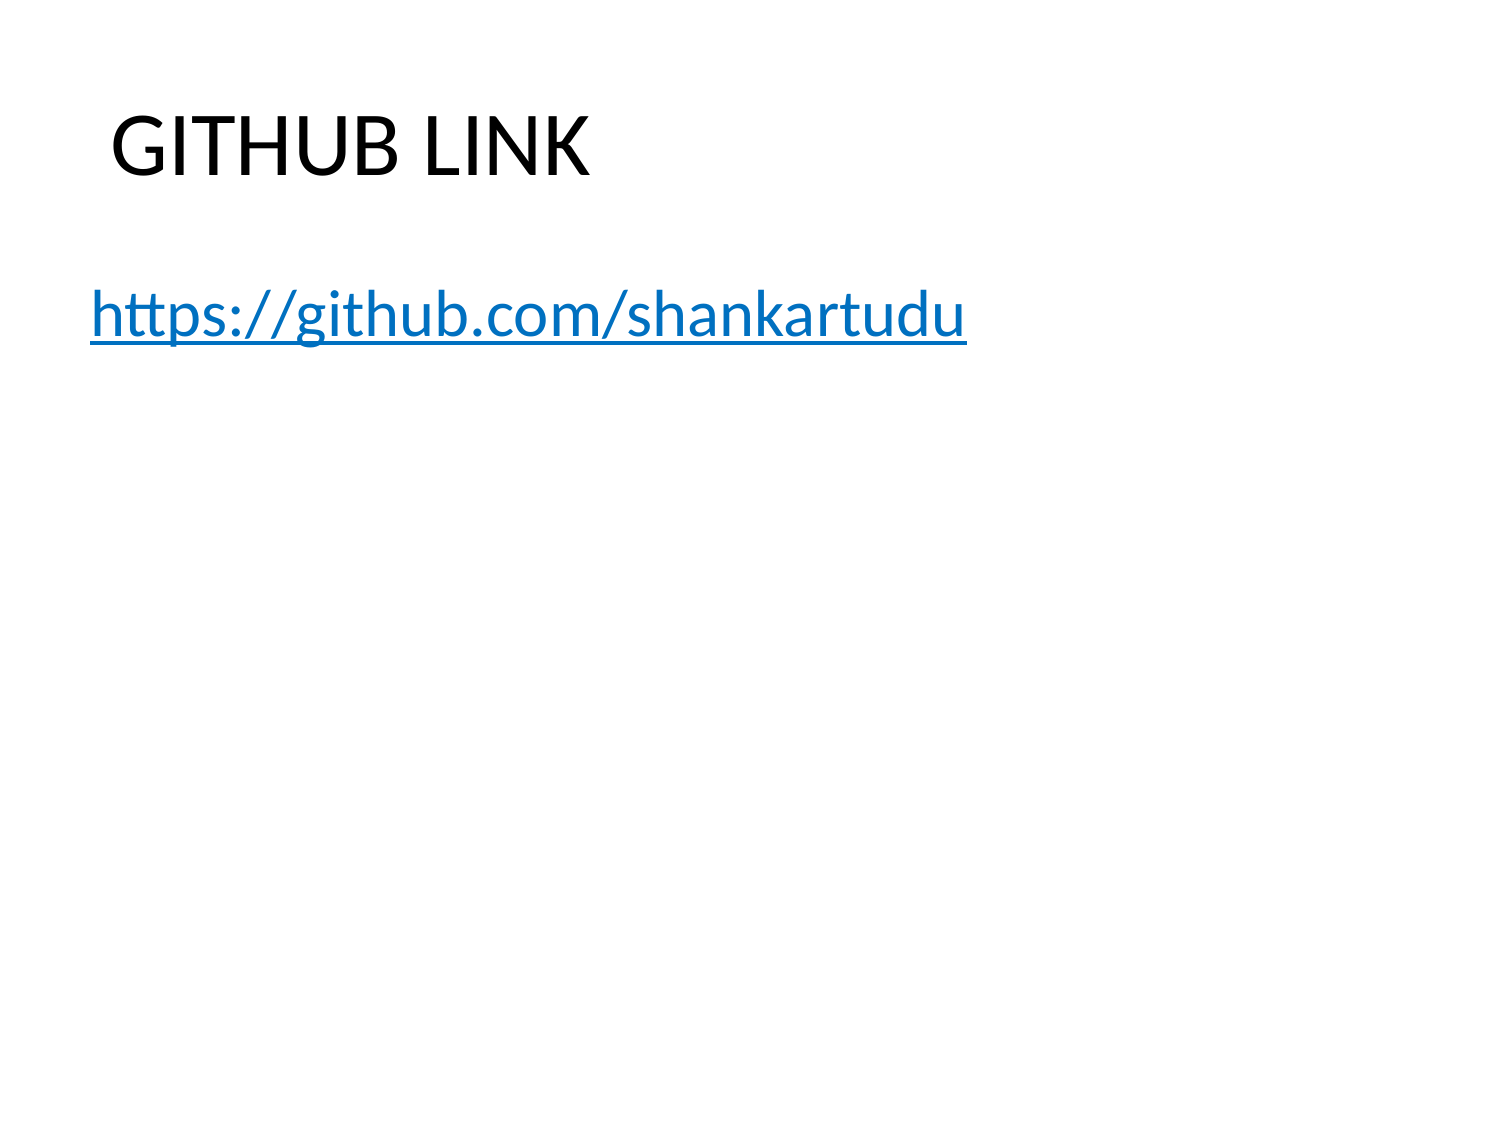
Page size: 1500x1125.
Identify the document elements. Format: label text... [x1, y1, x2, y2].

title GITHUB LINK [75, 45, 1425, 233]
list https://github.com/shankartudu [75, 262, 1425, 1005]
